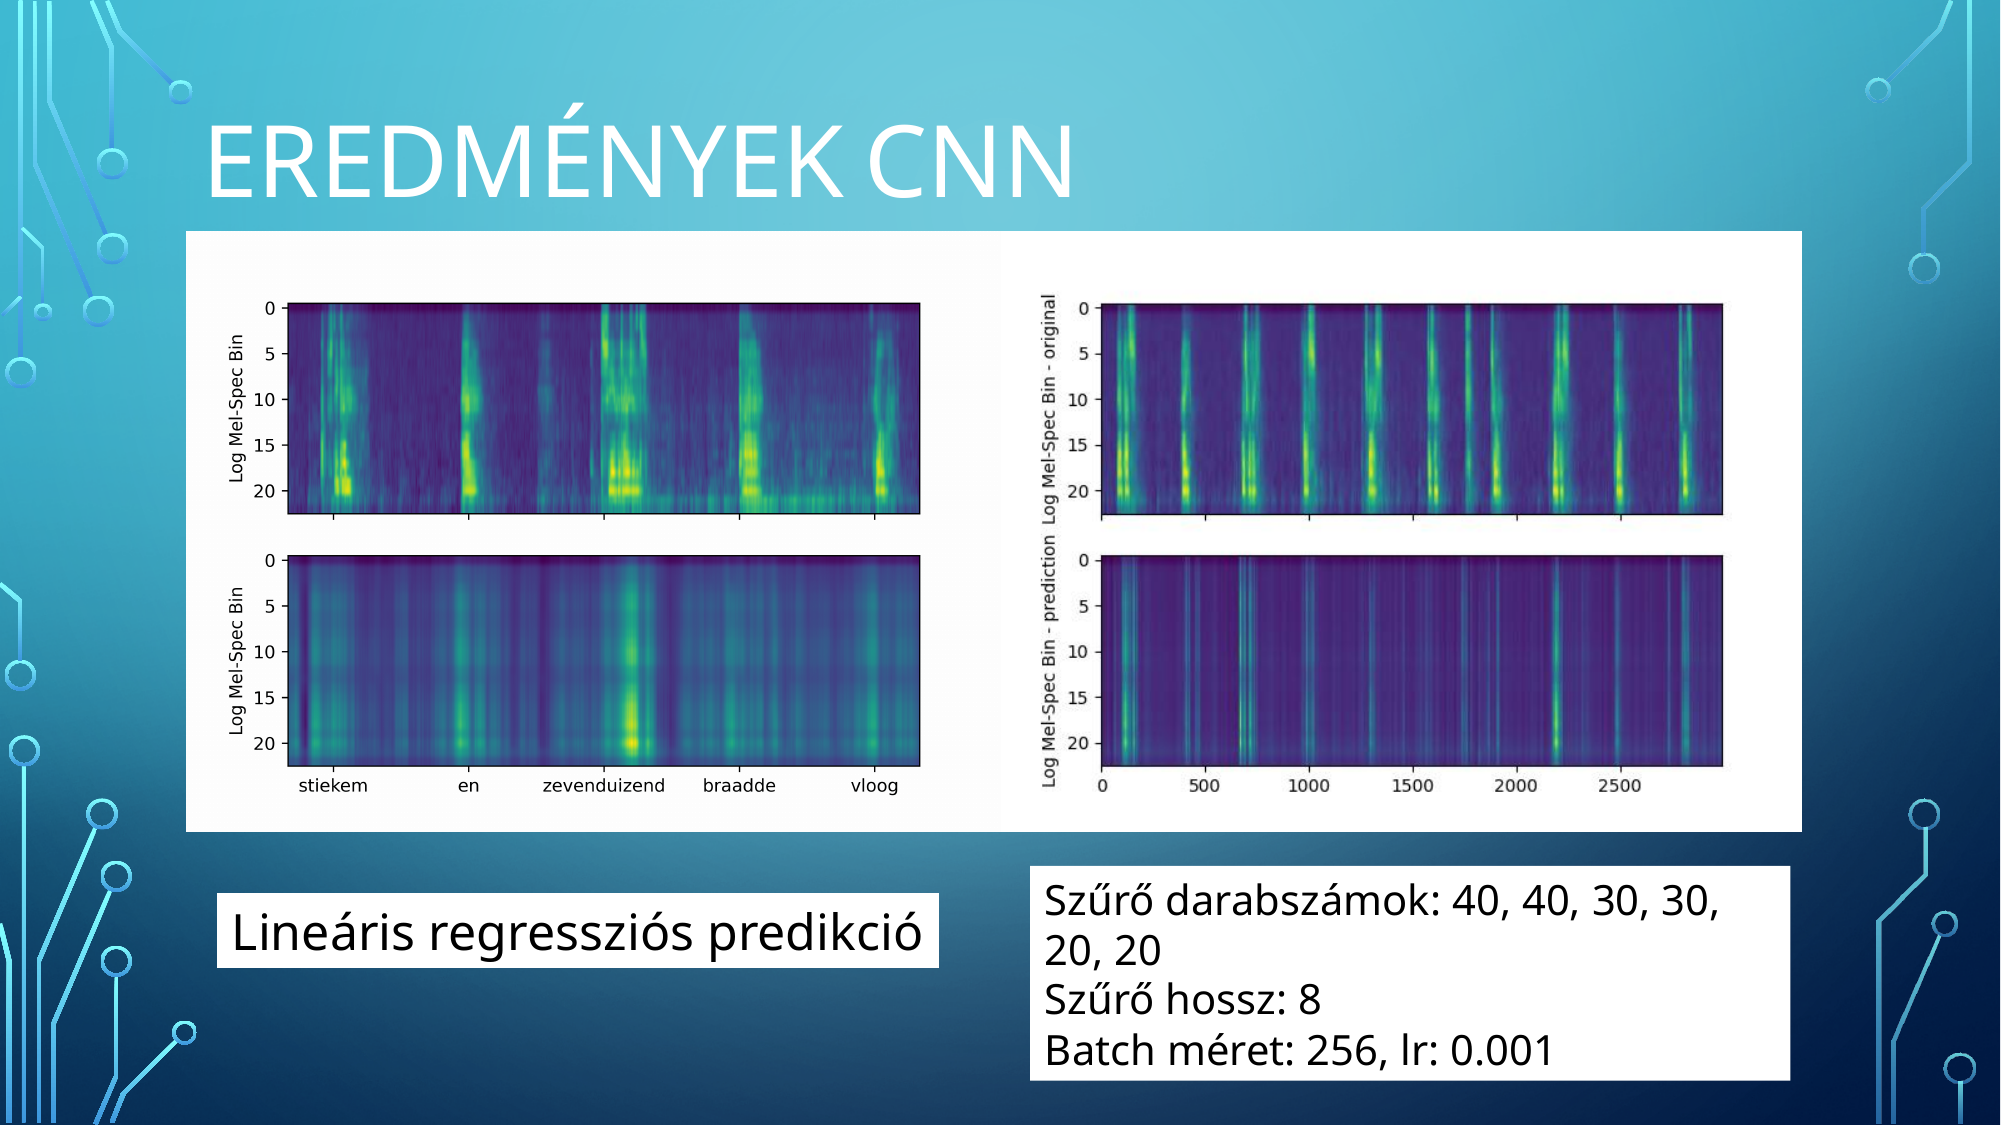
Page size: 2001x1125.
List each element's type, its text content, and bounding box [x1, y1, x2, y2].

title Eredmények CNN [187, 43, 1813, 287]
text_box Lineáris regressziós predikció [217, 893, 939, 968]
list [186, 231, 1001, 832]
picture [1001, 231, 1802, 832]
text_box Szűrő darabszámok: 40, 40, 30, 30, 20, 20 Szűrő hossz: 8 Batch méret: 256, lr: 0.001 [1030, 865, 1791, 1081]
